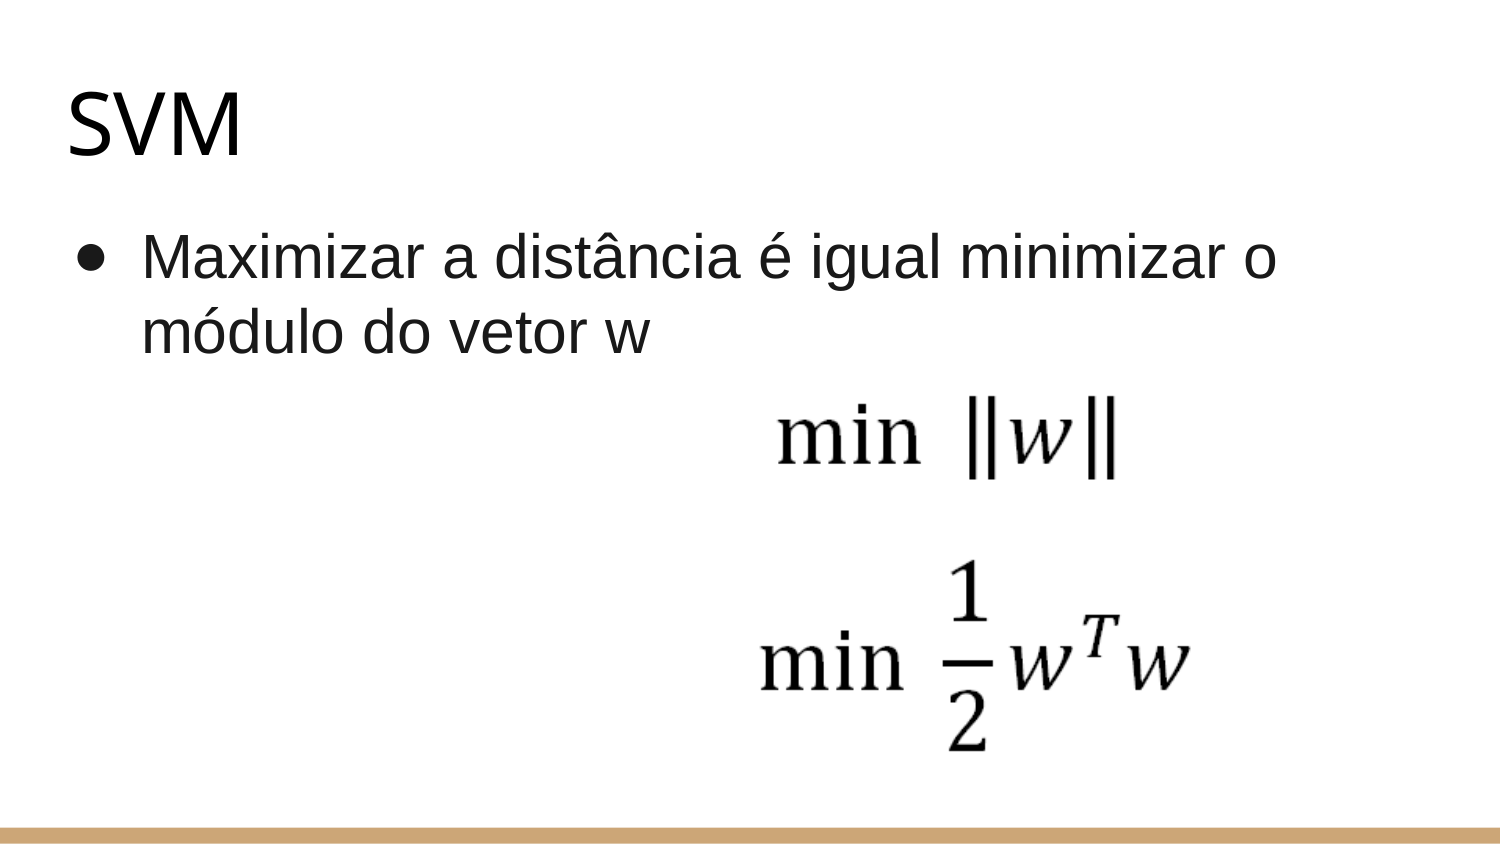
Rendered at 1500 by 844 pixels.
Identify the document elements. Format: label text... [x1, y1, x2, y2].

list Maximizar a distância é igual minimizar o módulo do vetor w [51, 200, 1449, 752]
picture [694, 346, 1236, 804]
title SVM [51, 51, 1449, 189]
